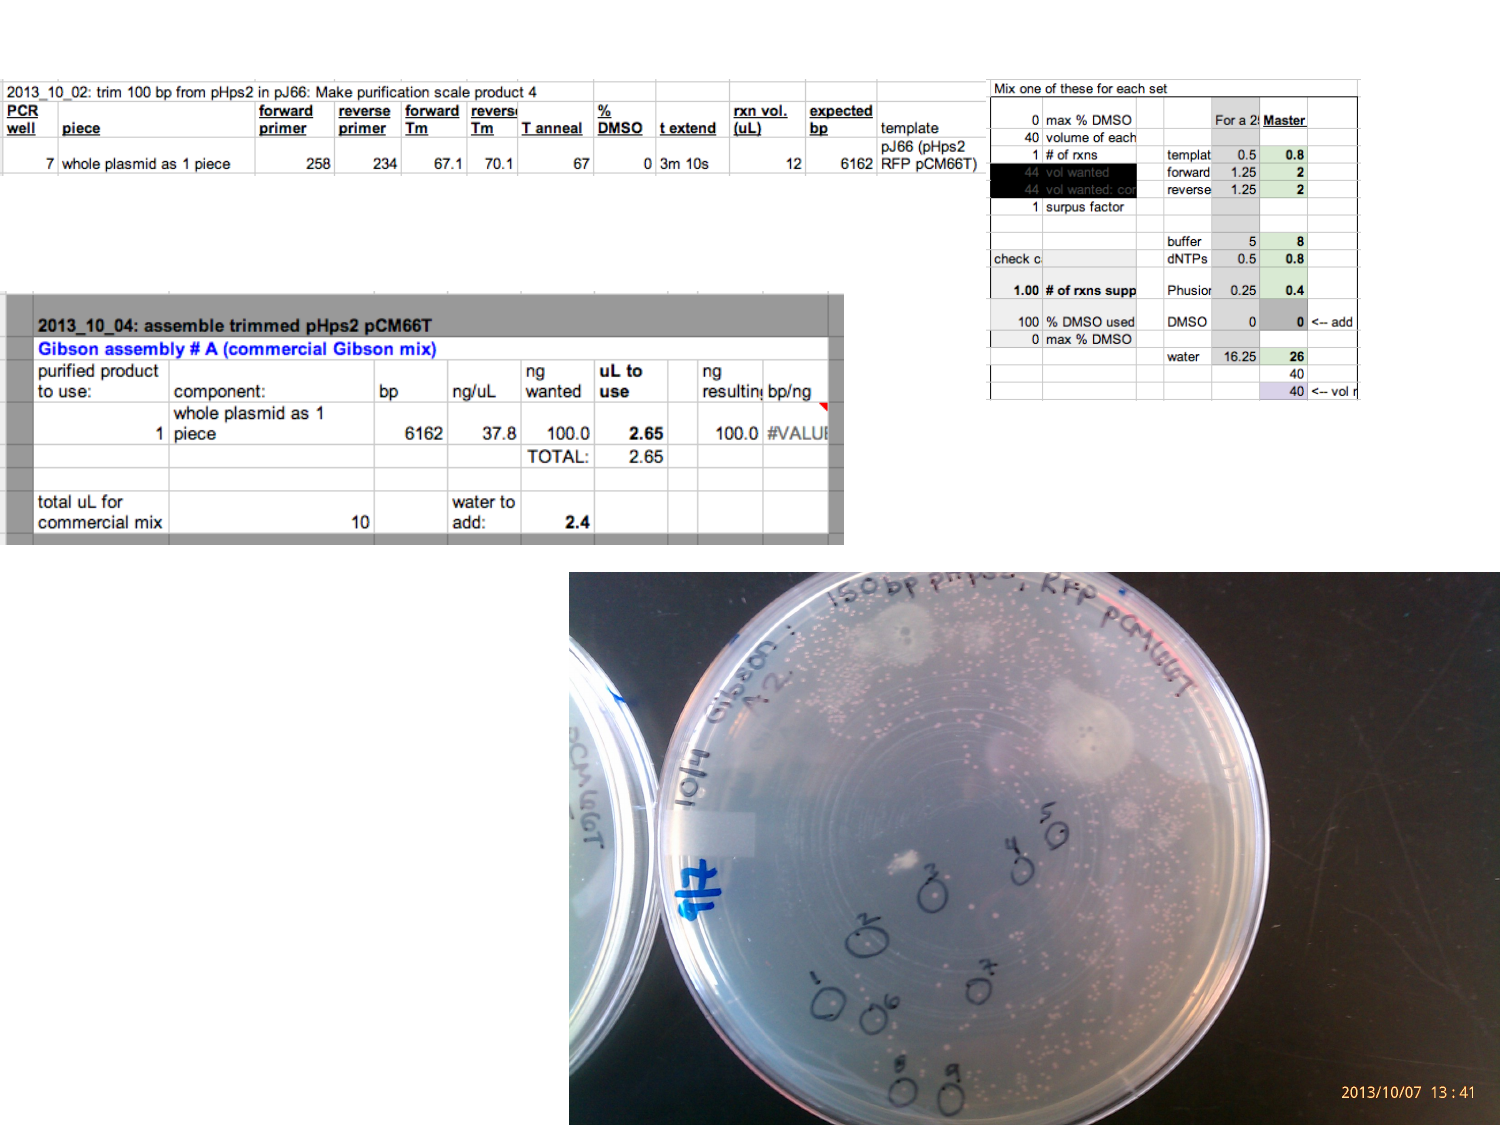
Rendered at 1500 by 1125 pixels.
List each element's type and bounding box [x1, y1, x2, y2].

picture [0, 78, 1361, 401]
picture [0, 291, 844, 545]
picture [569, 572, 1500, 1125]
